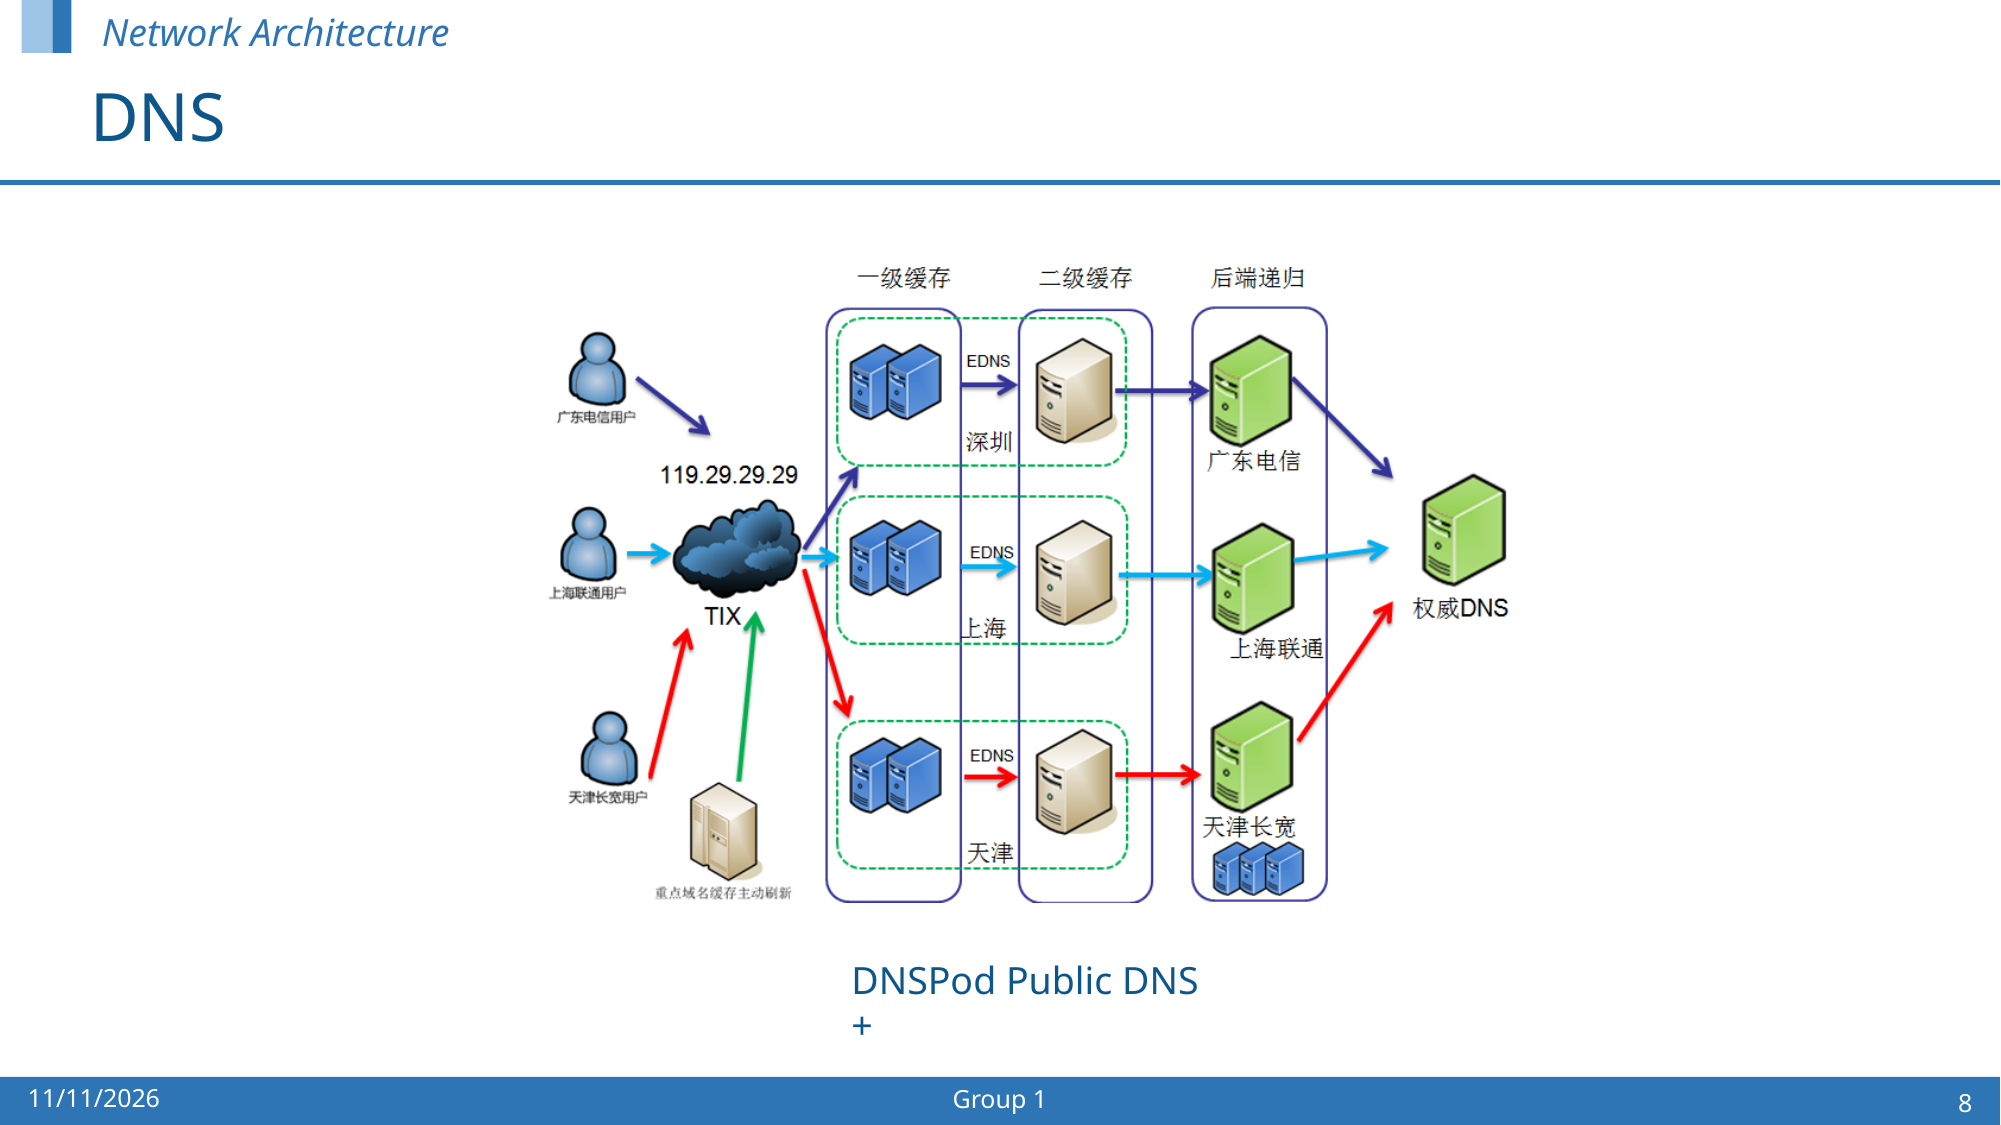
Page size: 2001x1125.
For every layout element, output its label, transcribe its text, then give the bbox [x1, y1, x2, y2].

text_box DNS [75, 67, 242, 163]
list Network Architecture [86, 6, 818, 53]
slide_number 8 [1887, 1079, 1988, 1125]
text_box DNSPod Public DNS+ [836, 949, 1223, 1055]
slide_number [12, 1076, 463, 1123]
picture [494, 266, 1524, 903]
footer Group 1 [662, 1077, 1338, 1124]
